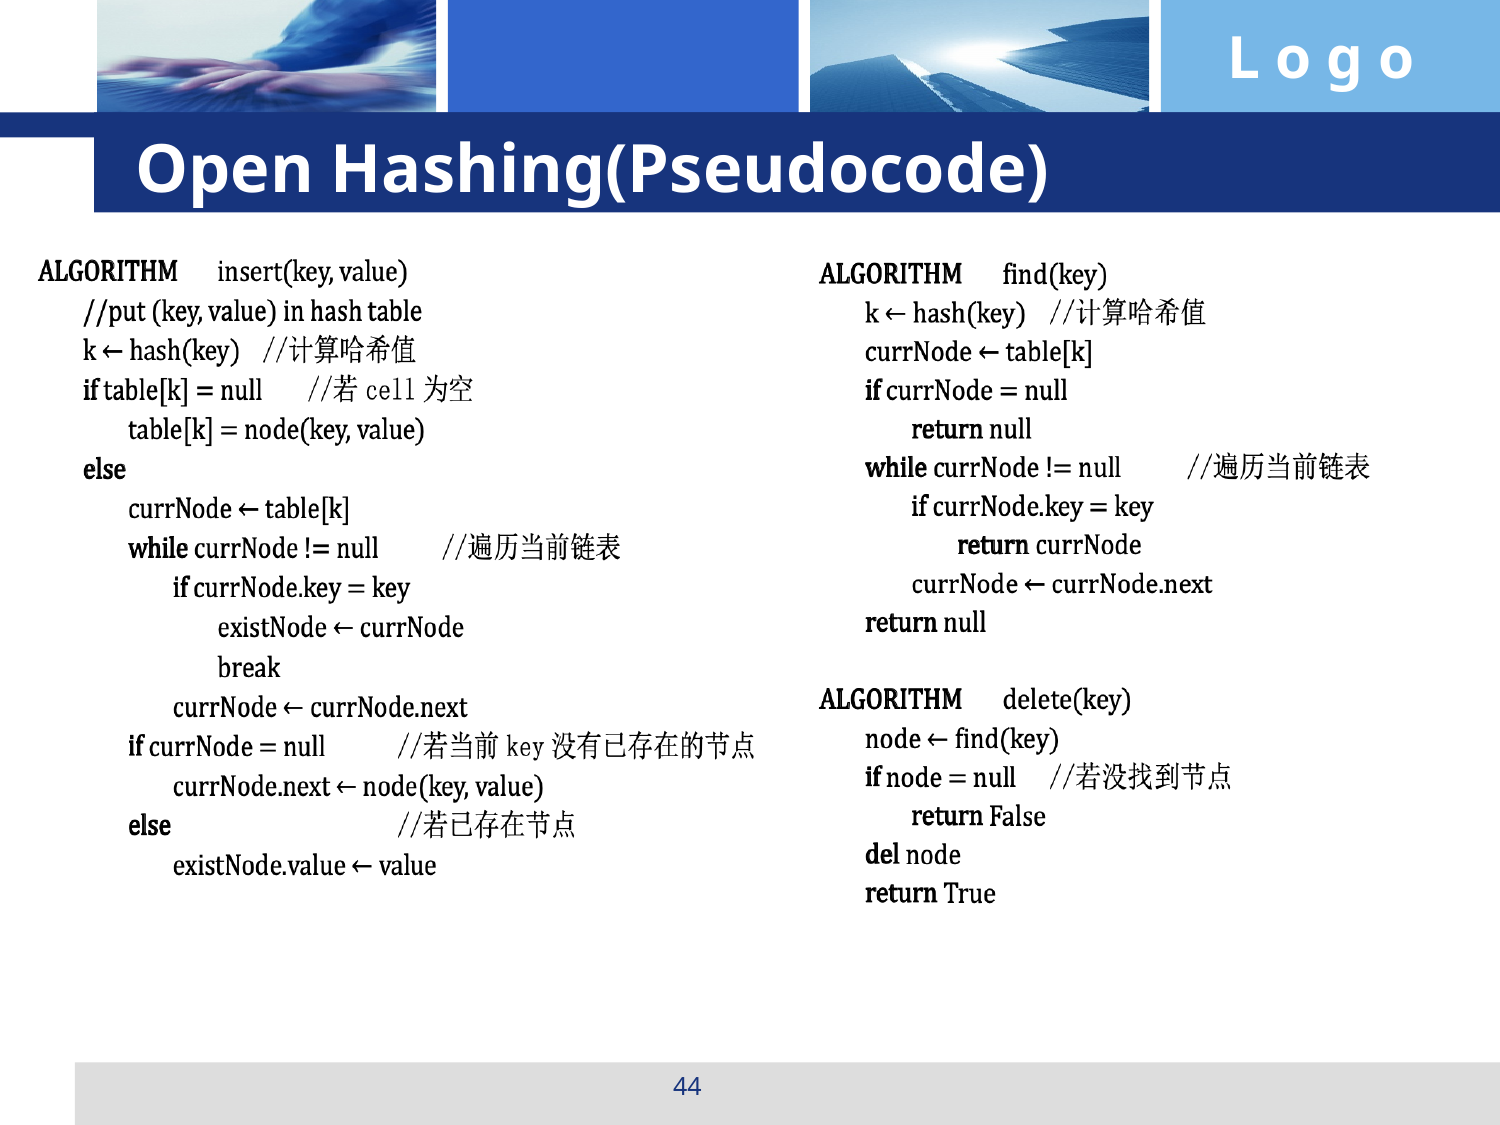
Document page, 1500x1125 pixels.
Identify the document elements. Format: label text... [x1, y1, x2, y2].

picture [25, 242, 763, 920]
picture [810, 0, 1150, 112]
picture [97, 0, 437, 112]
picture [799, 249, 1380, 951]
slide_number 44 [512, 1062, 863, 1116]
title Open Hashing(Pseudocode) [120, 119, 1401, 213]
